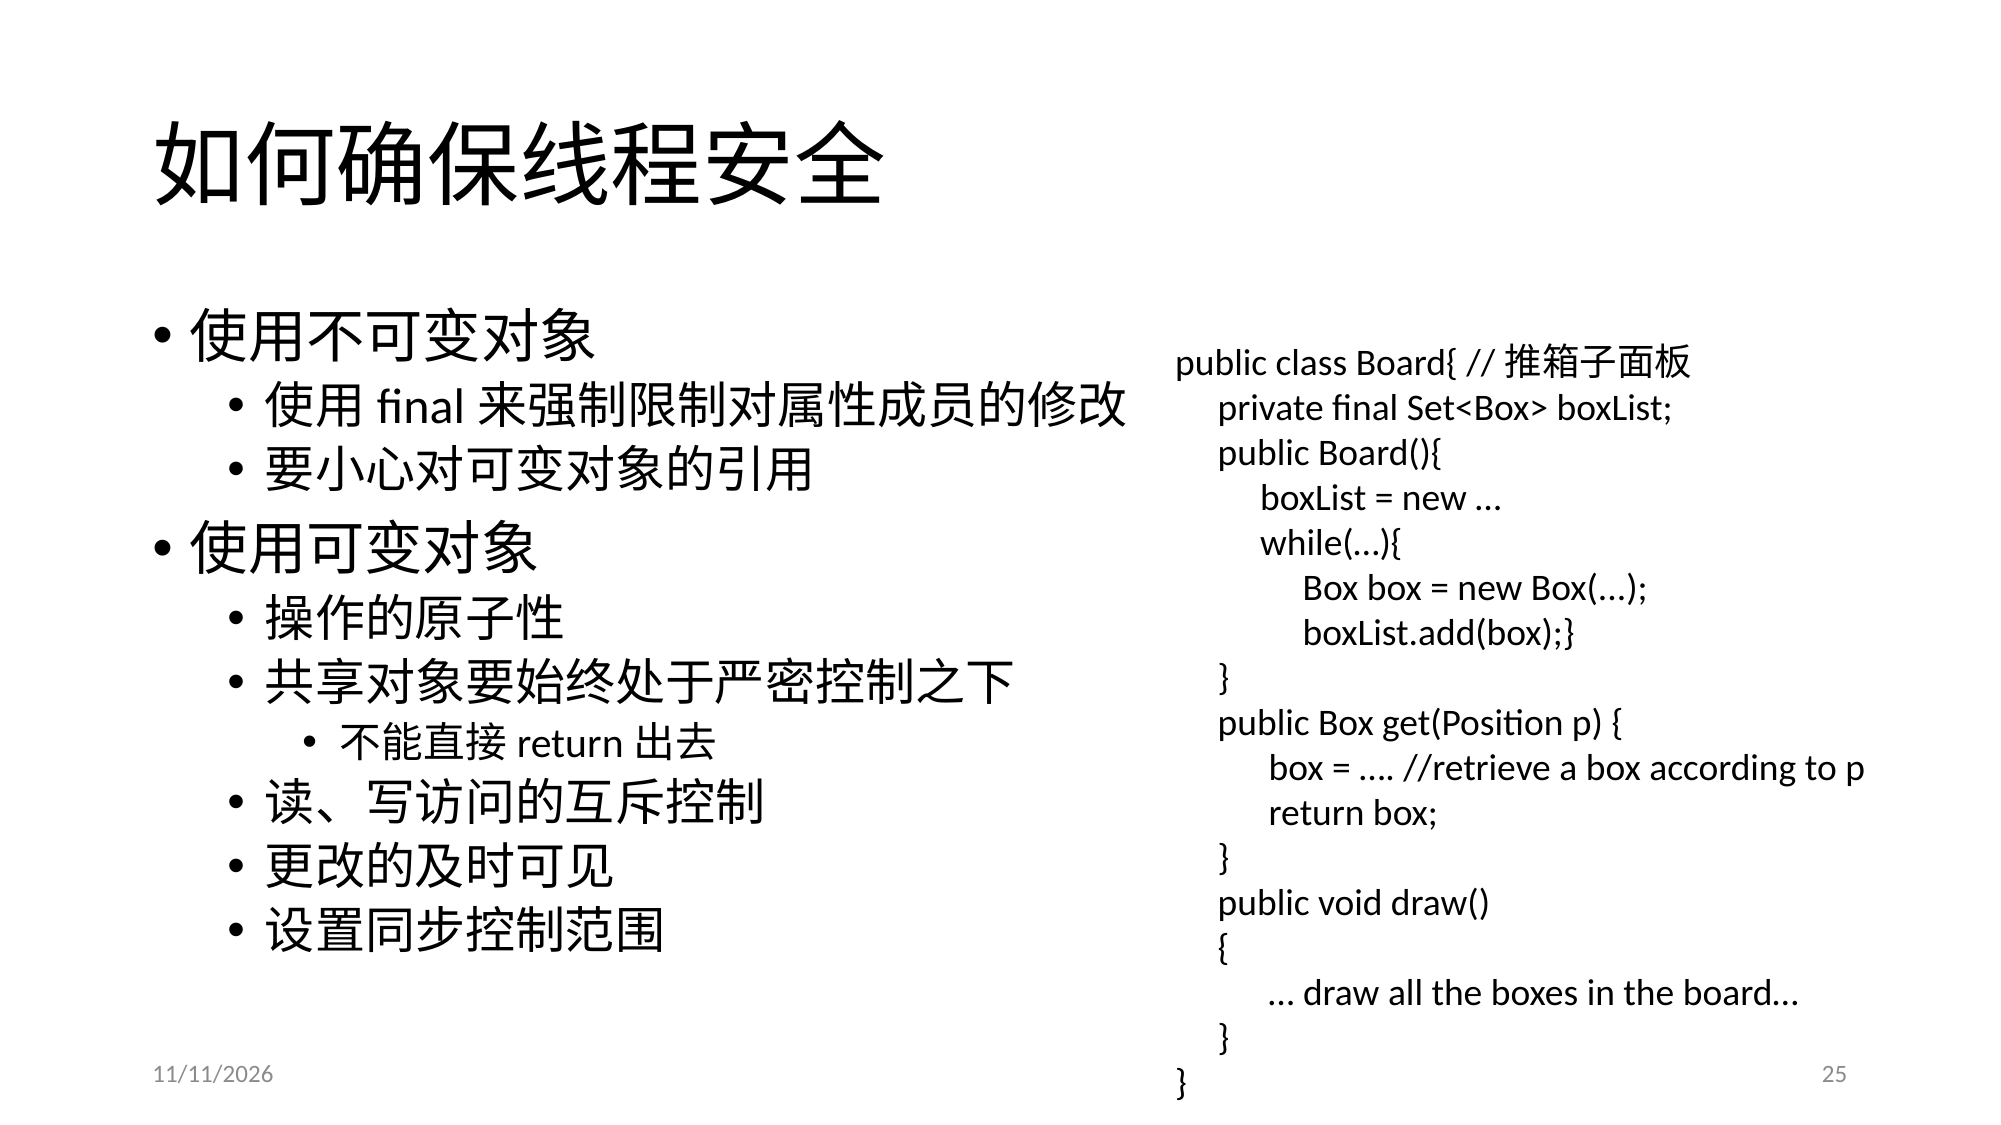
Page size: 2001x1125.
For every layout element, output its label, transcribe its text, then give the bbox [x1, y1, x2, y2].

list 使用不可变对象 使用final来强制限制对属性成员的修改 要小心对可变对象的引用 使用可变对象 操作的原子性 共享对象要始终处于严密控制之下 不能直接return出去 读、写访问的互斥控制 更改的及时可见 设置同步控制范围 [137, 299, 1863, 1014]
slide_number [137, 1042, 588, 1103]
text_box public class Board{ //推箱子面板 private final Set<Box> boxList; public Board(){ boxList = new … while(…){ Box box = new Box(...); boxList.add(box);} } public Box get(Position p) { box = …. //retrieve a box according to p return box; } public void draw() { … draw all the boxes in the board… } } [1160, 330, 1881, 1111]
title 如何确保线程安全 [137, 59, 1863, 278]
